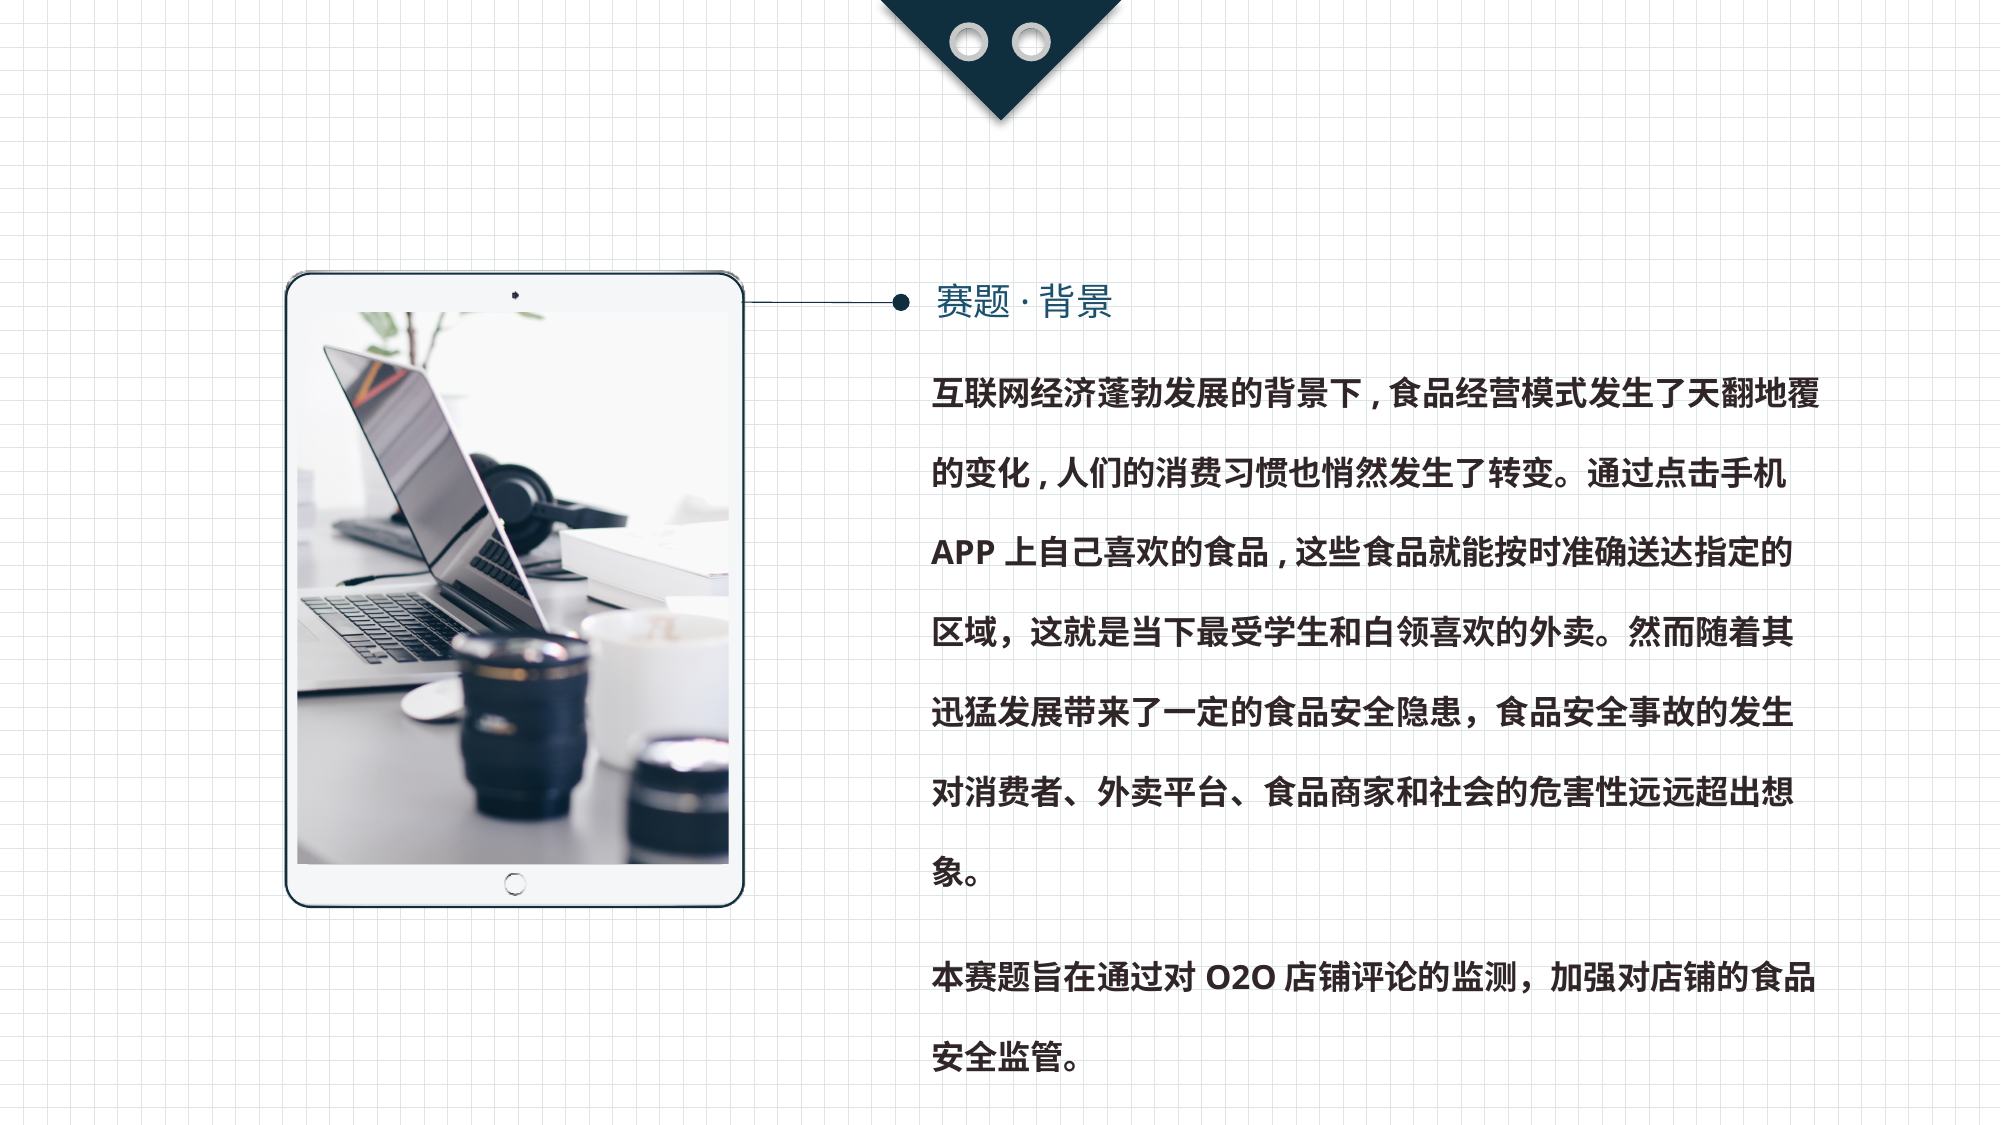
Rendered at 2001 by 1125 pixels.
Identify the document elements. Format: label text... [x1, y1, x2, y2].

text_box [269, 243, 761, 933]
text_box 互联网经济蓬勃发展的背景下,食品经营模式发生了天翻地覆的变化,人们的消费习惯也悄然发生了转变。通过点击手机APP上自己喜欢的食品,这些食品就能按时准确送达指定的区域，这就是当下最受学生和白领喜欢的外卖。然而随着其迅猛发展带来了一定的食品安全隐患，食品安全事故的发生对消费者、外卖平台、食品商家和社会的危害性远远超出想象。 本赛题旨在通过对O2O店铺评论的监测，加强对店铺的食品安全监管。 [916, 324, 1838, 600]
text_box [741, 293, 910, 312]
text_box 赛题·背景 [921, 271, 1129, 324]
